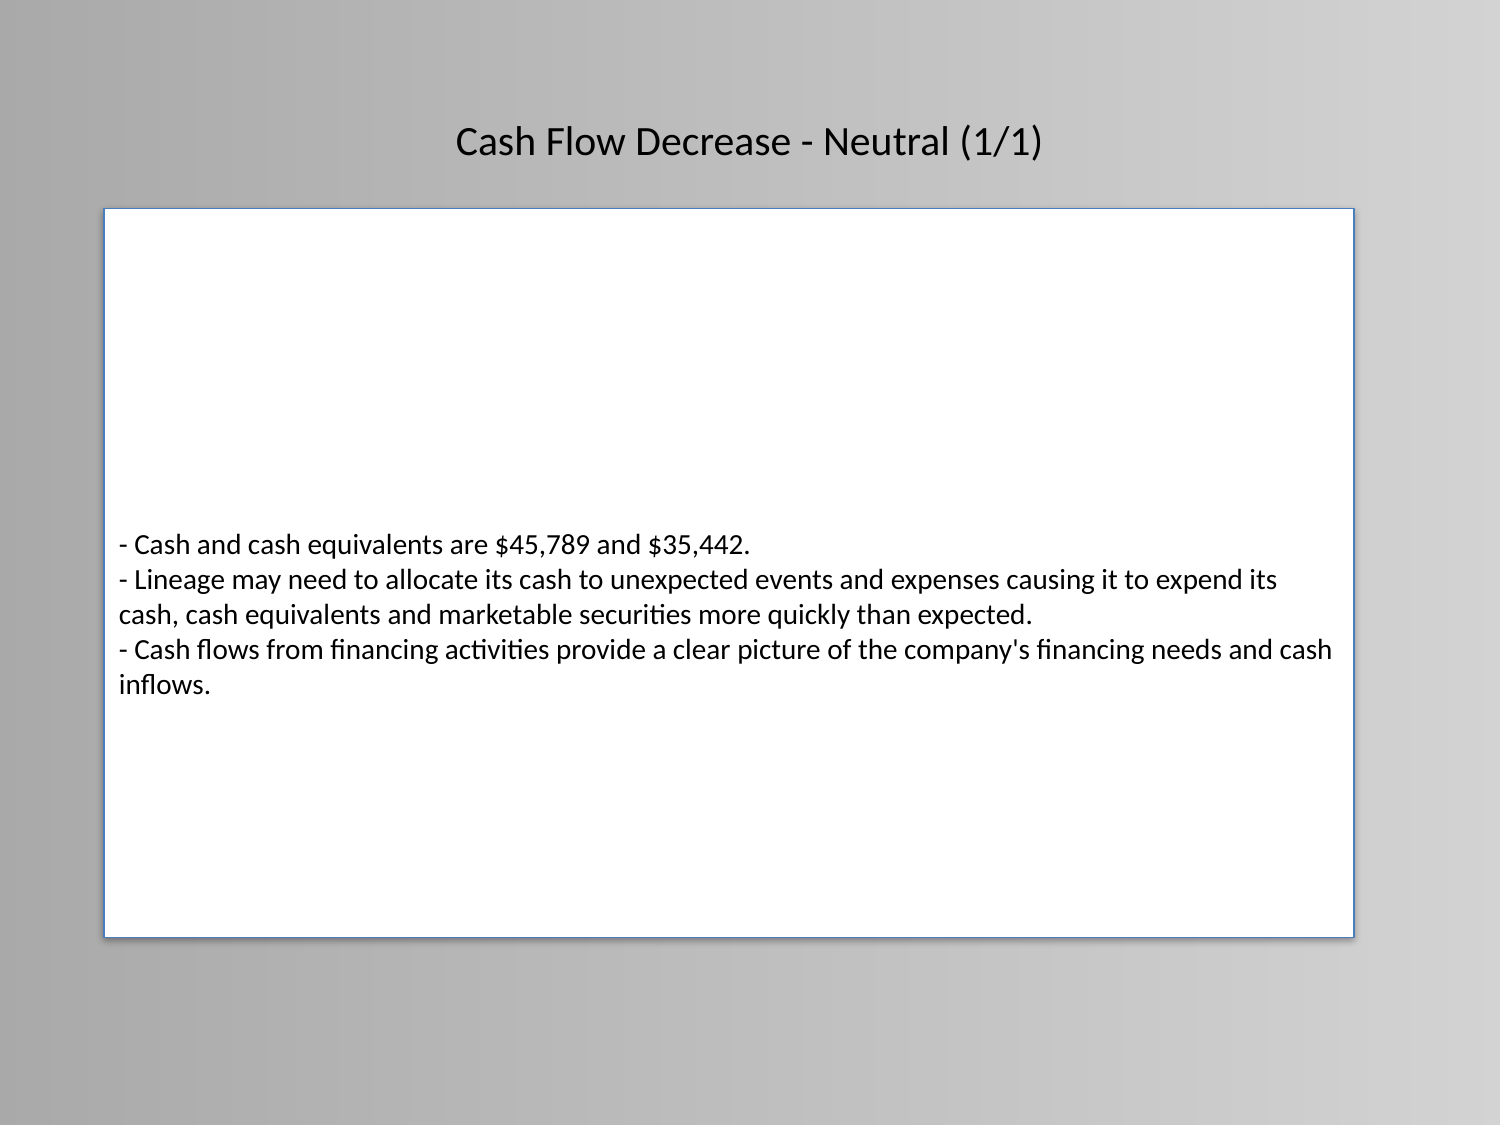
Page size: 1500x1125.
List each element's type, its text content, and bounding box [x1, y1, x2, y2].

text_box Neutral Sentences: - Cash and cash equivalents are $45,789 and $35,442. - Lineage may need to allocate its cash to unexpected events and expenses causing it to expend its cash, cash equivalents and marketable securities more quickly than expected. - Cash flows from financing activities provide a clear picture of the company's financing needs and cash inflows. [103, 208, 1355, 938]
title Cash Flow Decrease - Neutral (1/1) [75, 45, 1425, 233]
